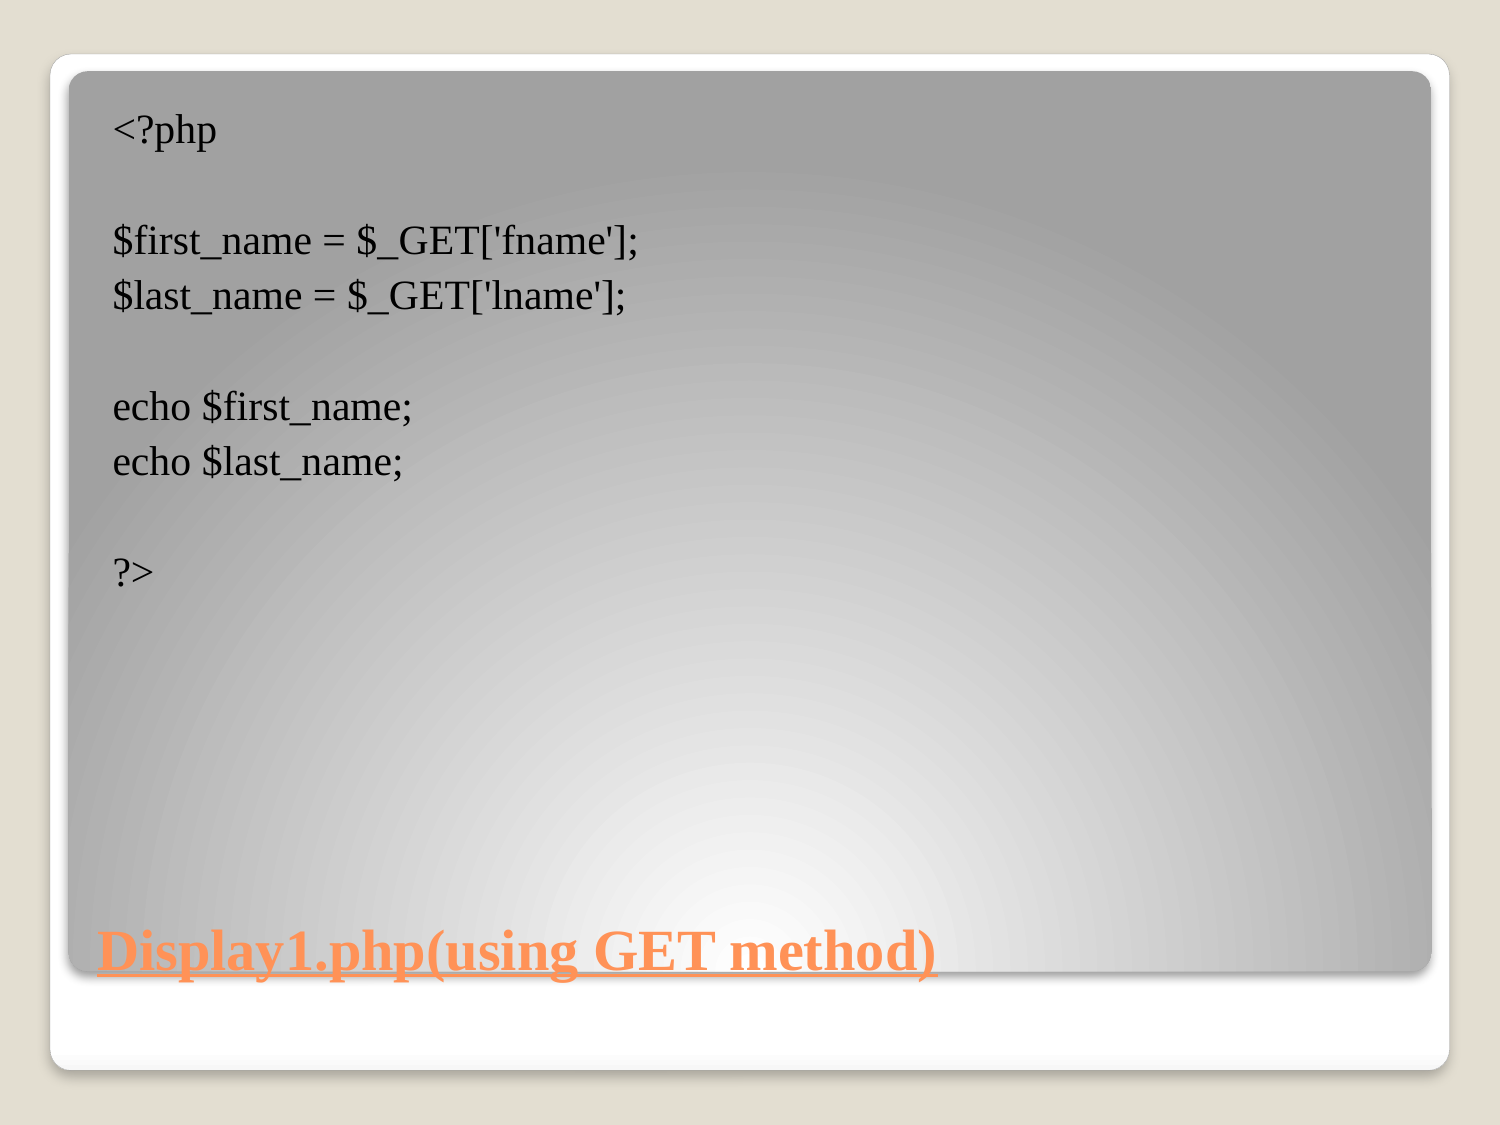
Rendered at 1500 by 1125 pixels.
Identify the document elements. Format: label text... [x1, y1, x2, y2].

title Display1.php(using GET method) [82, 817, 1425, 990]
list <?php $first_name = $_GET['fname']; $last_name = $_GET['lname']; echo $first_name; echo $last_name; ?> [82, 86, 1425, 774]
